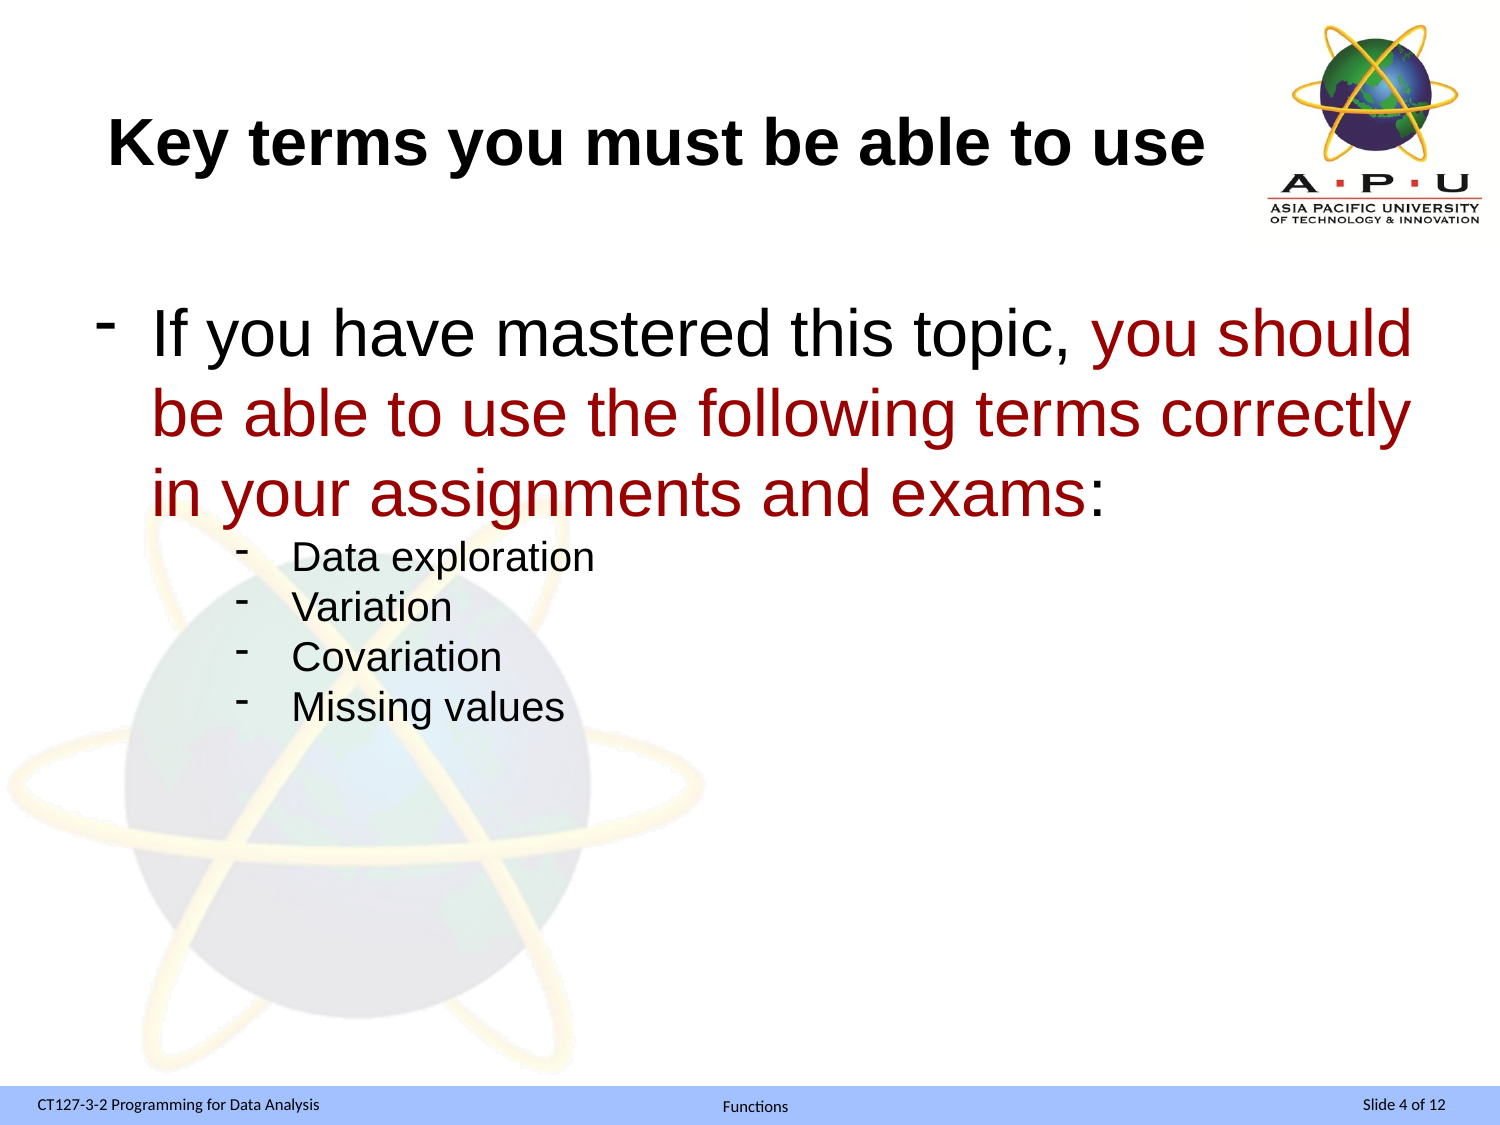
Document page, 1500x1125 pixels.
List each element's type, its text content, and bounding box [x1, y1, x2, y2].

picture [1251, 0, 1500, 249]
title Key terms you must be able to use [79, 45, 1235, 208]
list If you have mastered this topic, you should be able to use the following terms correctly in your assignments and exams: Data exploration Variation Covariation Missing values [79, 208, 1430, 1059]
